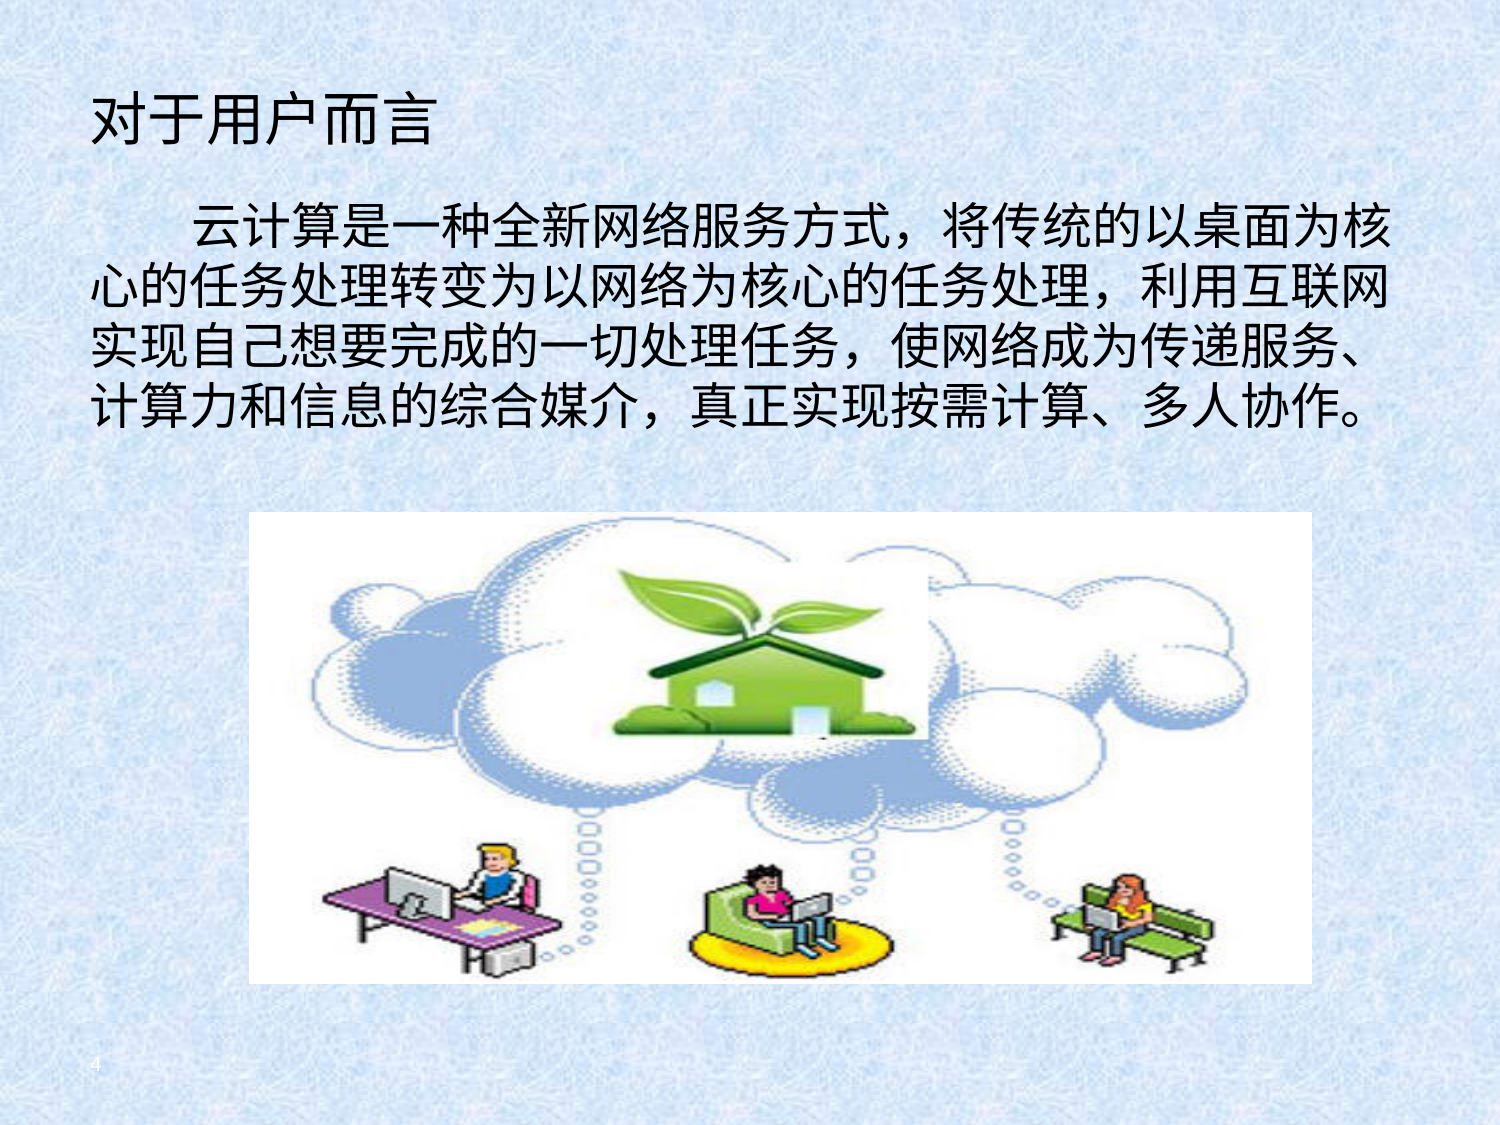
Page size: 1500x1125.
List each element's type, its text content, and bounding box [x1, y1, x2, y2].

text_box 对于用户而言 [75, 75, 563, 160]
picture [0, 0, 1500, 1125]
slide_number 4 [75, 1024, 425, 1103]
text_box 云计算是一种全新网络服务方式，将传统的以桌面为核心的任务处理转变为以网络为核心的任务处理，利用互联网实现自己想要完成的一切处理任务，使网络成为传递服务、计算力和信息的综合媒介，真正实现按需计算、多人协作。 [74, 187, 1411, 443]
